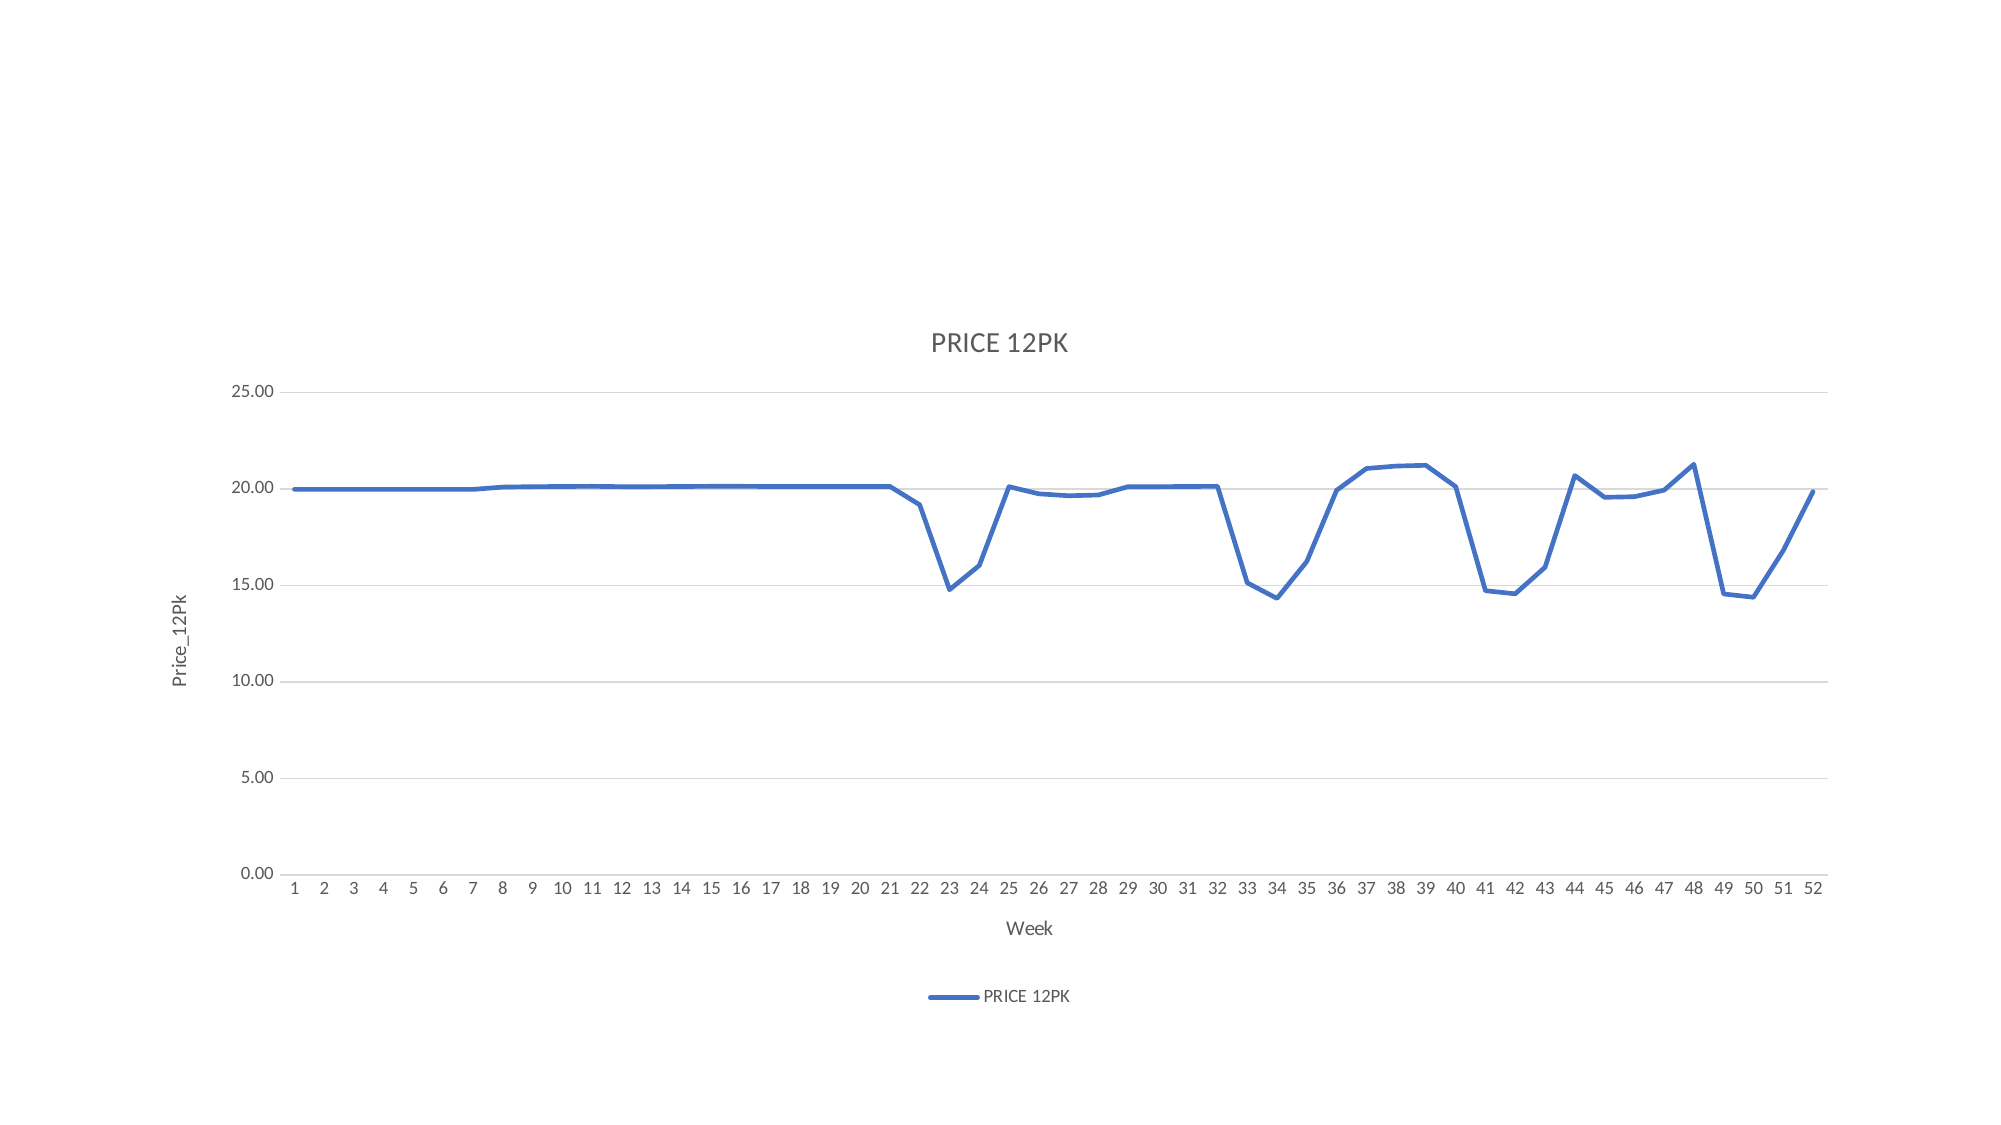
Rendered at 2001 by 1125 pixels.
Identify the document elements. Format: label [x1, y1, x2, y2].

chart [137, 299, 1863, 1014]
